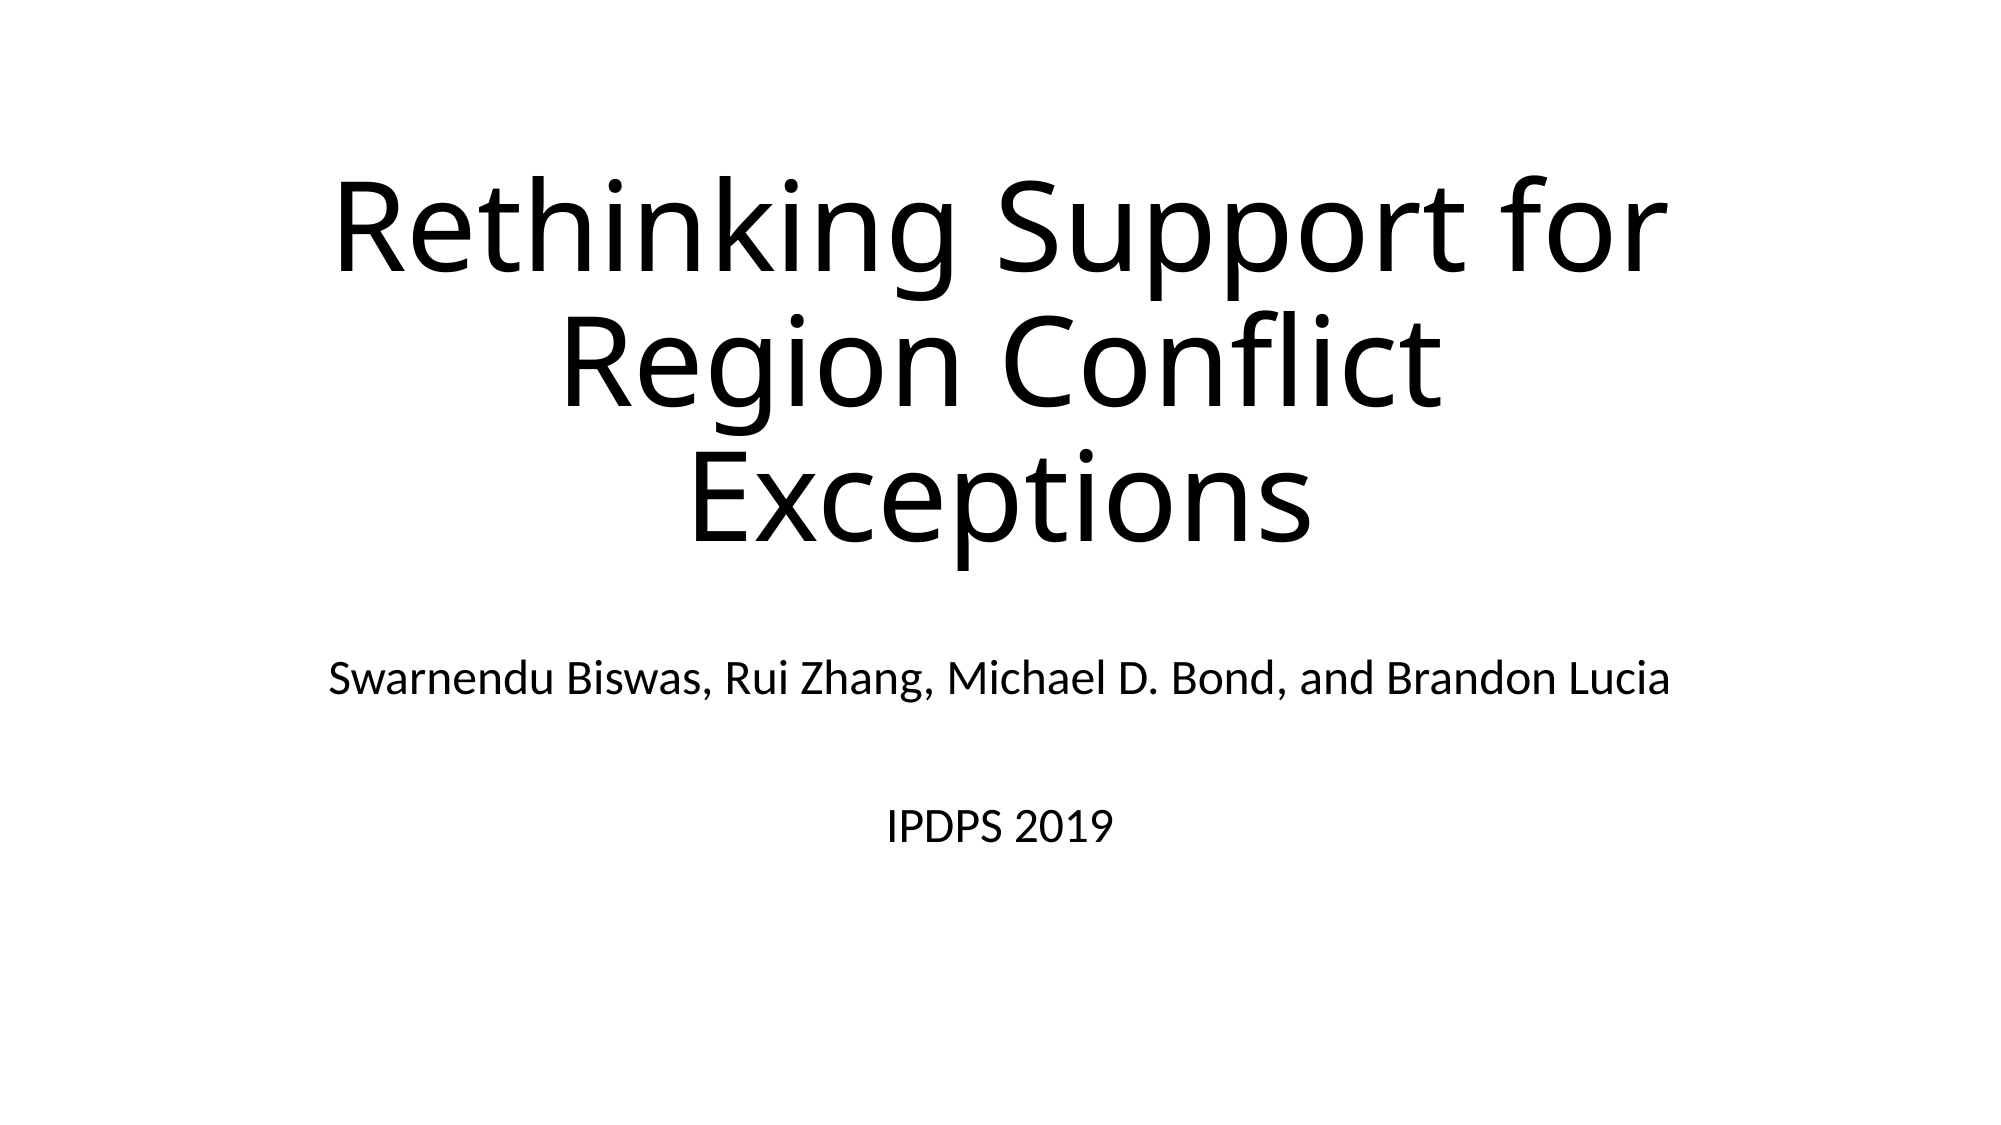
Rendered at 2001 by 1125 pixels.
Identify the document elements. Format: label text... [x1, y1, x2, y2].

subtitle Swarnendu Biswas, Rui Zhang, Michael D. Bond, and Brandon Lucia IPDPS 2019 [249, 590, 1750, 863]
title Rethinking Support for Region Conflict Exceptions [249, 184, 1750, 576]
